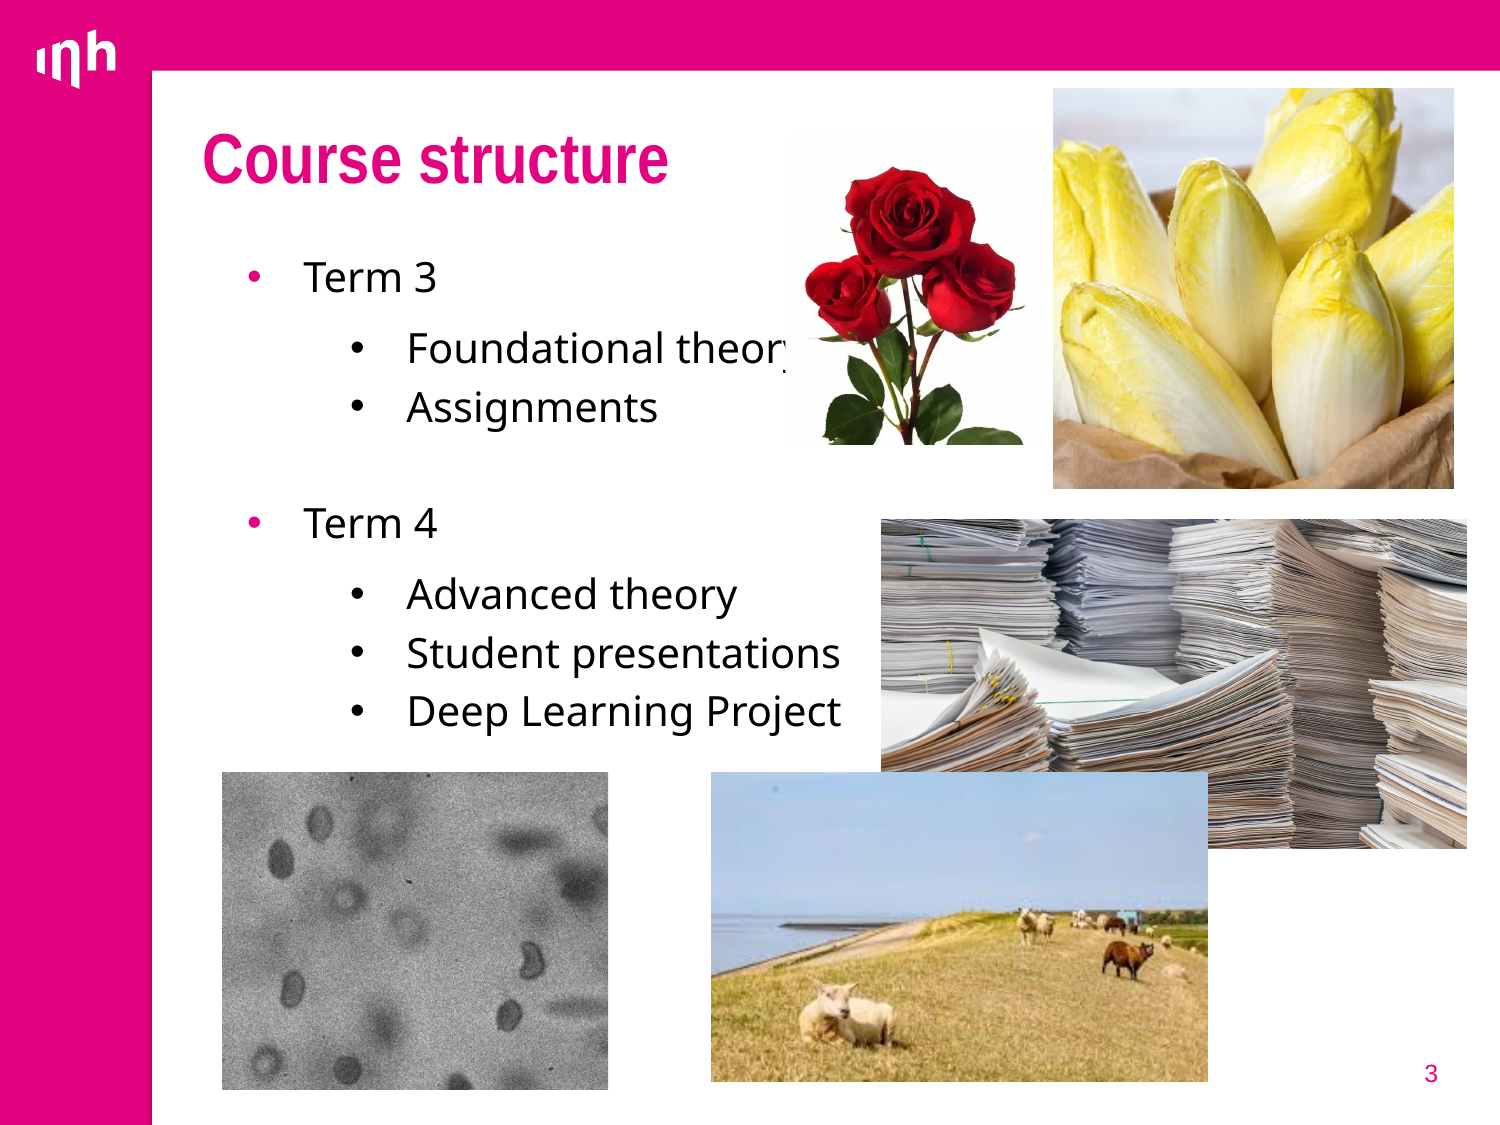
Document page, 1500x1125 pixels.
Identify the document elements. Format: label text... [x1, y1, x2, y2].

title Course structure [187, 104, 1047, 307]
picture [1052, 88, 1454, 490]
picture [29, 12, 123, 106]
list Term 3 Foundational theory Assignments Term 4 Advanced theory Student presentations Deep Learning Project [231, 307, 1454, 1007]
picture [710, 519, 1467, 1083]
picture [785, 134, 1044, 445]
picture [221, 772, 609, 1091]
slide_number 3 [1103, 1042, 1454, 1103]
